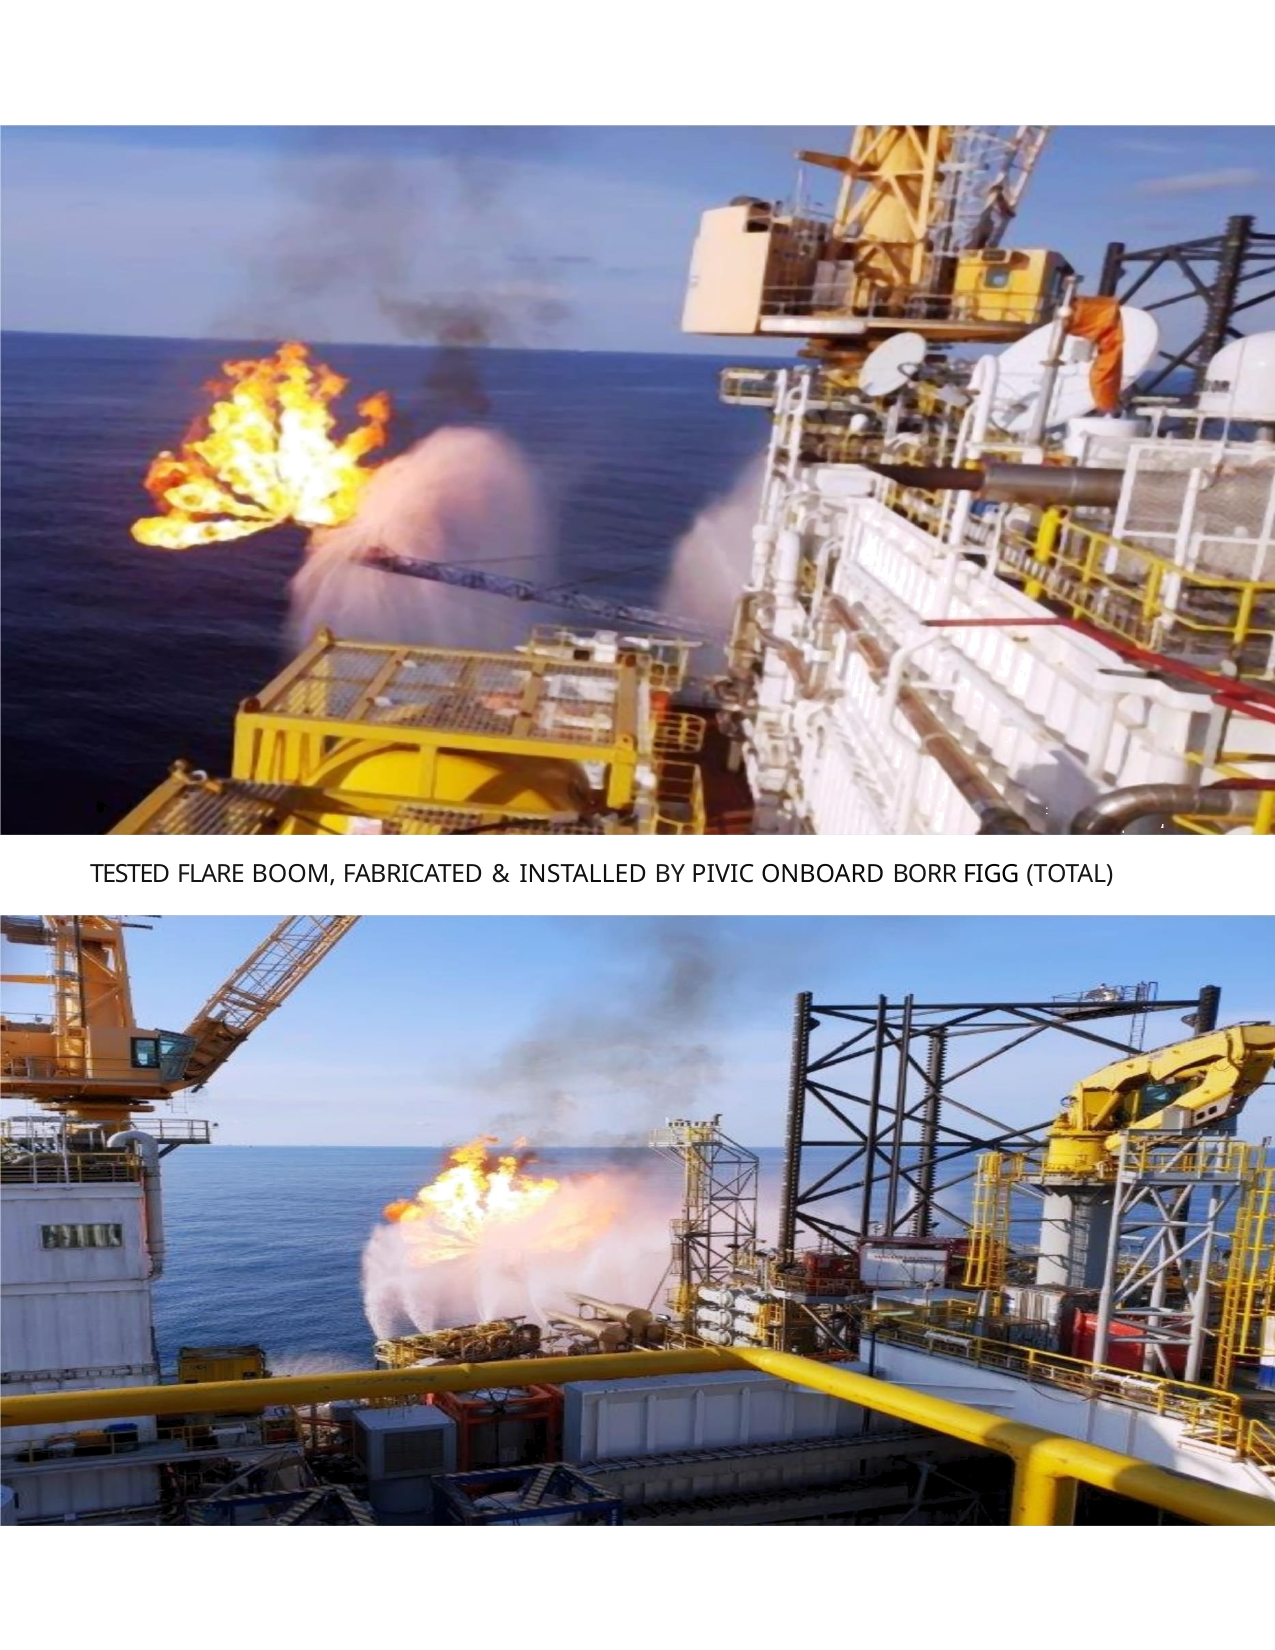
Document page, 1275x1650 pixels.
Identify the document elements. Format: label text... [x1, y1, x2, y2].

text_box TESTED FLARE BOOM, FABRICATED & INSTALLED BY PIVIC ONBOARD BORR FIGG (TOTAL) [87, 855, 1190, 888]
picture [0, 914, 1275, 1526]
picture [0, 125, 1275, 836]
